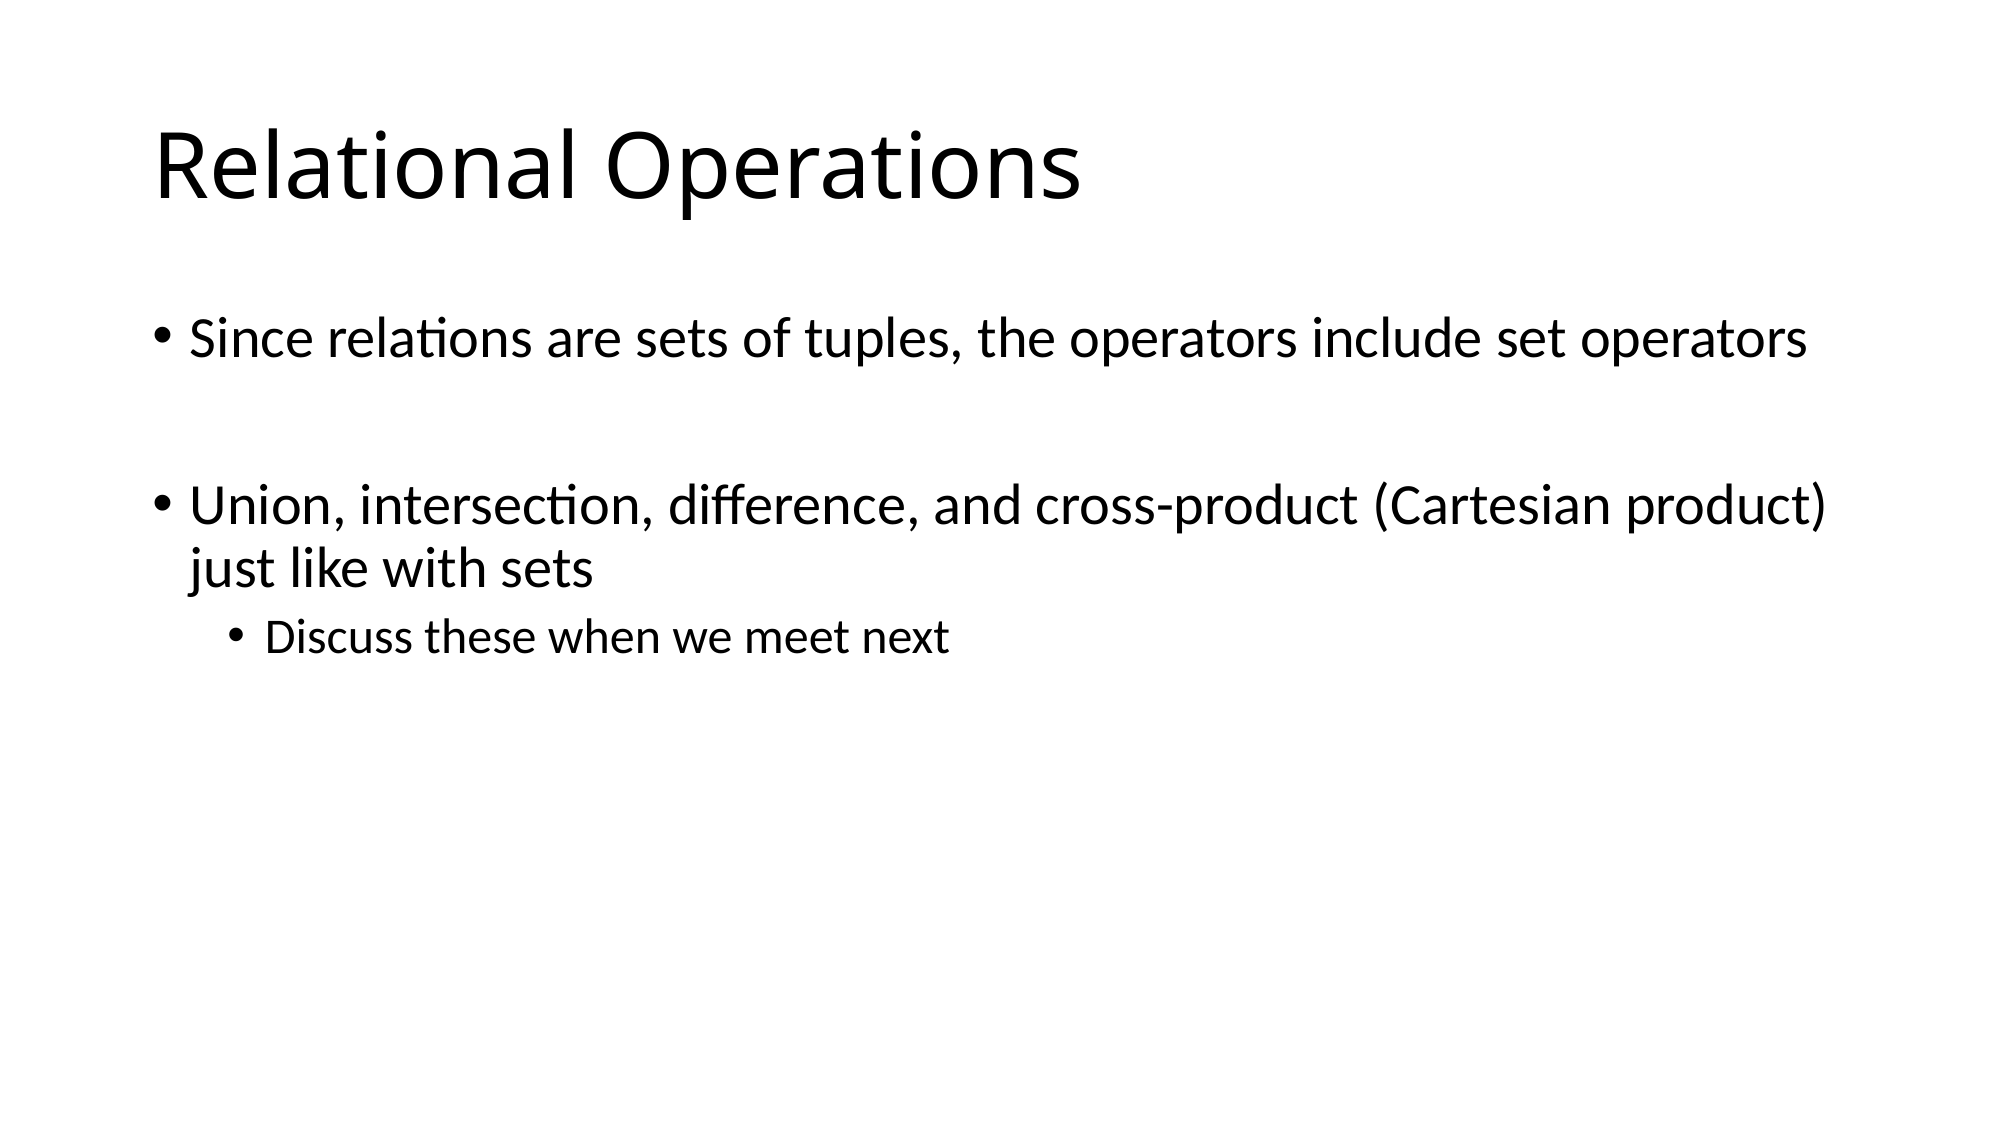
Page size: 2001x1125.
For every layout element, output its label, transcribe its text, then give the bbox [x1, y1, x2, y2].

title Relational Operations [137, 59, 1863, 278]
list Since relations are sets of tuples, the operators include set operators Union, intersection, difference, and cross-product (Cartesian product) just like with sets Discuss these when we meet next [137, 299, 1863, 1014]
